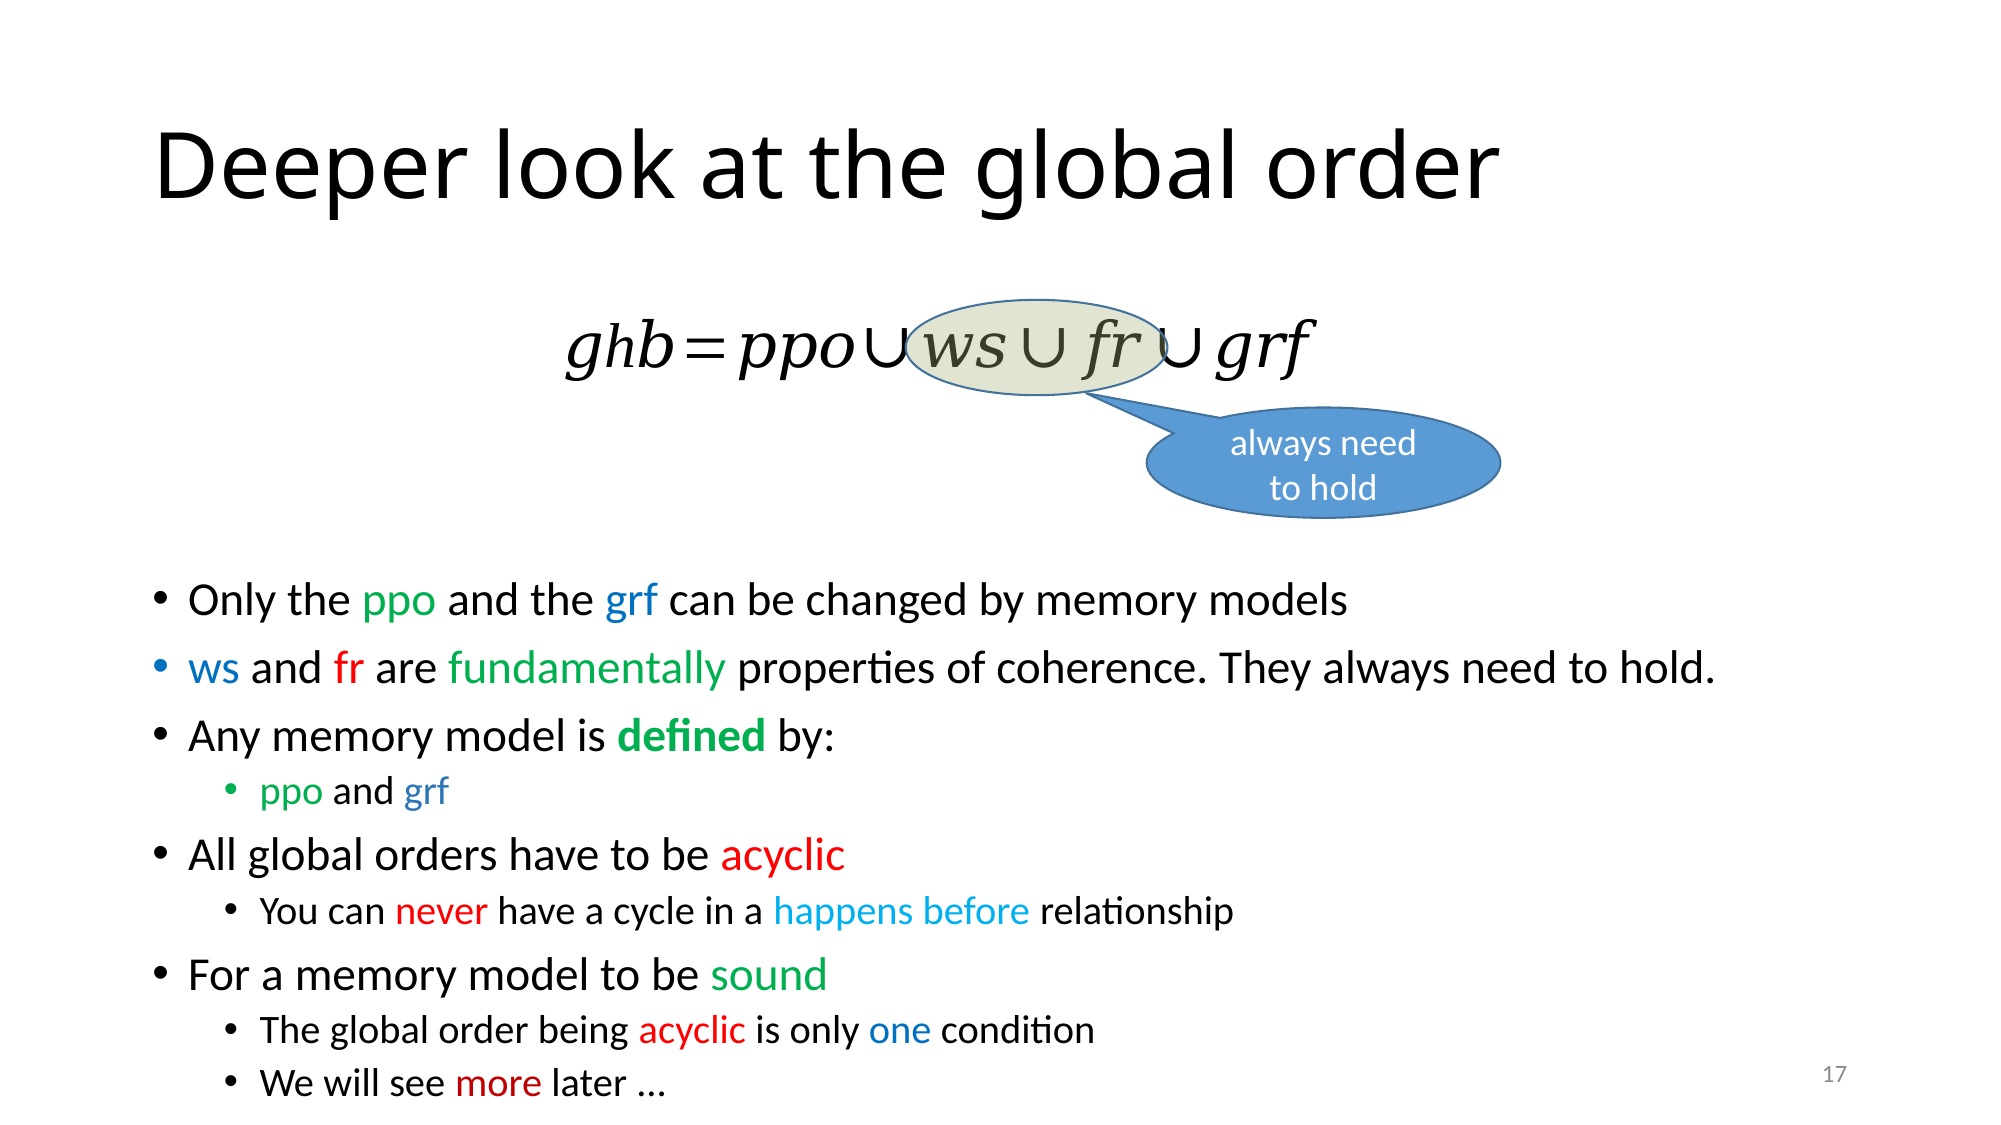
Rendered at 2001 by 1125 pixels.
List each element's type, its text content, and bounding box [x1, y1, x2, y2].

text_box [904, 298, 1169, 397]
text_box always need to hold [1085, 392, 1502, 519]
slide_number 17 [1412, 1042, 1863, 1103]
list Only the ppo and the grf can be changed by memory models ws and fr are fundamentally properties of coherence. They always need to hold. Any memory model is defined by: ppo and grf All global orders have to be acyclic You can never have a cycle in a happens before relationship For a memory model to be sound The global order being acyclic is only one condition We will see more later ... [137, 567, 1863, 1114]
title Deeper look at the global order [137, 59, 1863, 278]
